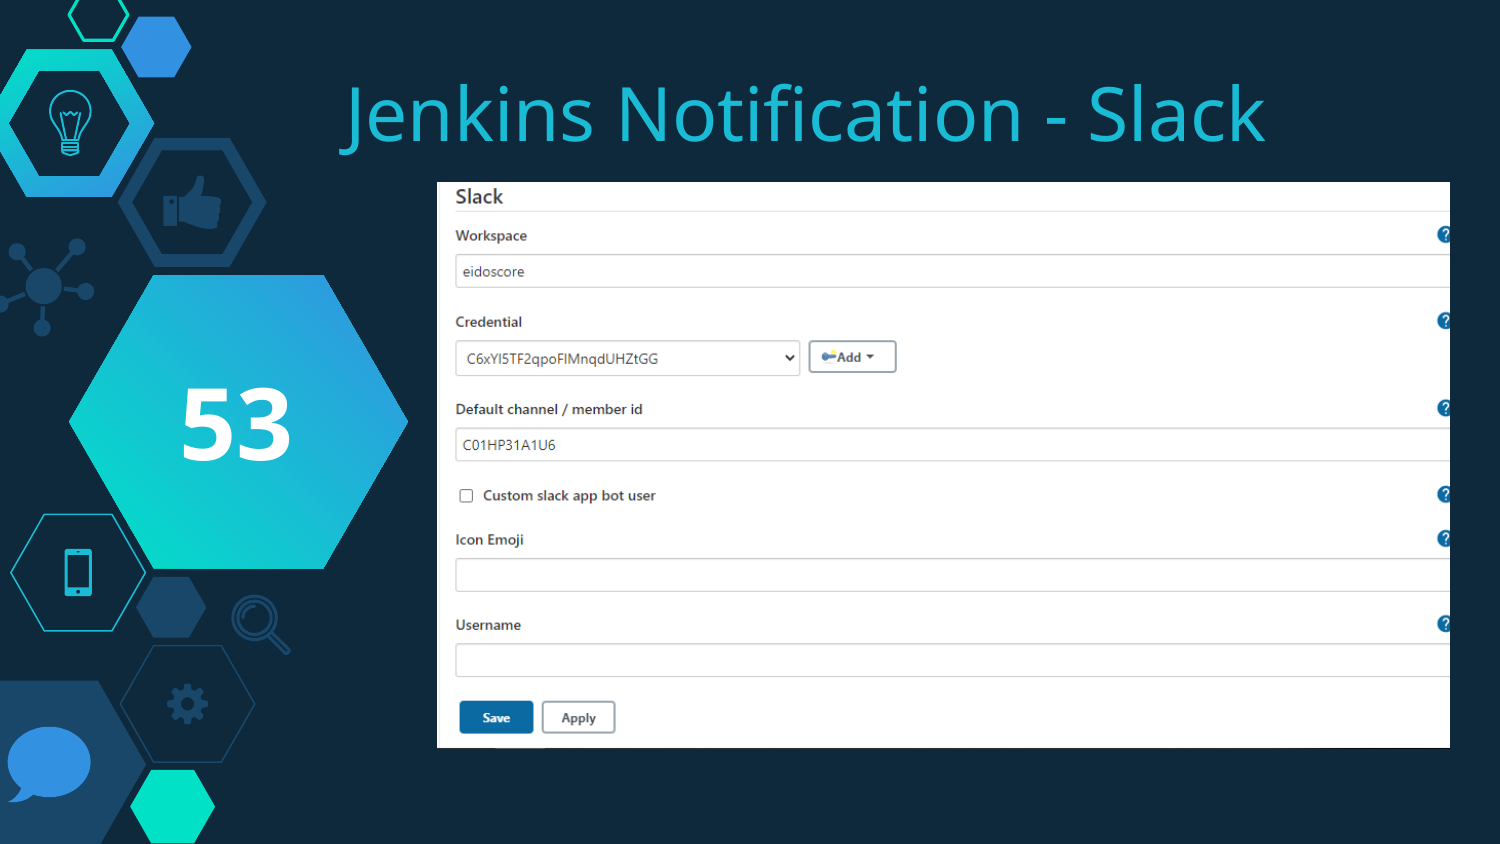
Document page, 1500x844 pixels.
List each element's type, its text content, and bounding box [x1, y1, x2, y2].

text_box 53 [67, 274, 407, 566]
picture [437, 182, 1451, 750]
text_box Jenkins Notification - Slack [330, 18, 1450, 172]
